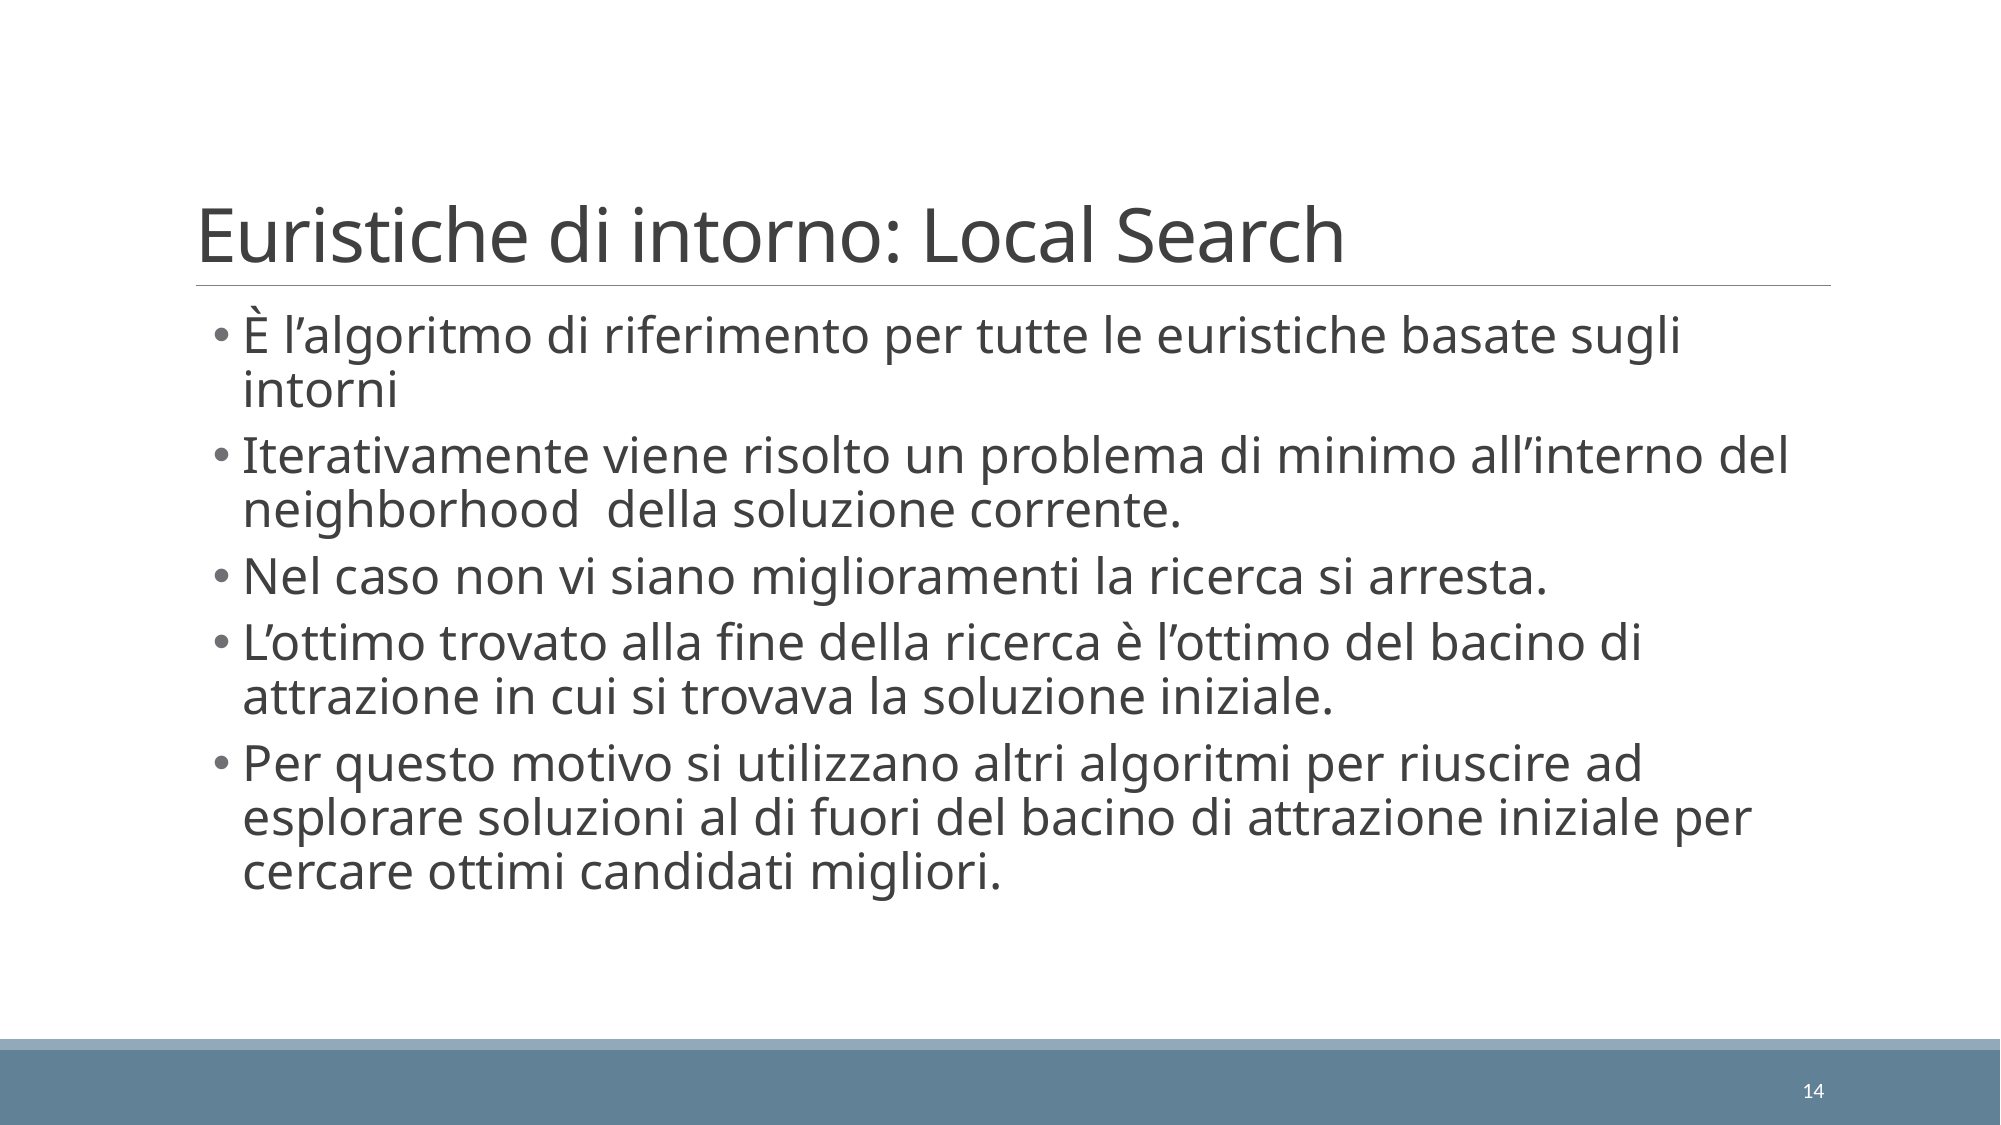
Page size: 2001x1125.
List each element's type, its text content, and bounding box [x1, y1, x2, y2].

list È l’algoritmo di riferimento per tutte le euristiche basate sugli intorni Iterativamente viene risolto un problema di minimo all’interno del neighborhood della soluzione corrente. Nel caso non vi siano miglioramenti la ricerca si arresta. L’ottimo trovato alla fine della ricerca è l’ottimo del bacino di attrazione in cui si trovava la soluzione iniziale. Per questo motivo si utilizzano altri algoritmi per riuscire ad esplorare soluzioni al di fuori del bacino di attrazione iniziale per cercare ottimi candidati migliori. [180, 302, 1830, 963]
slide_number 14 [1624, 1059, 1840, 1120]
title Euristiche di intorno: Local Search [180, 47, 1830, 285]
